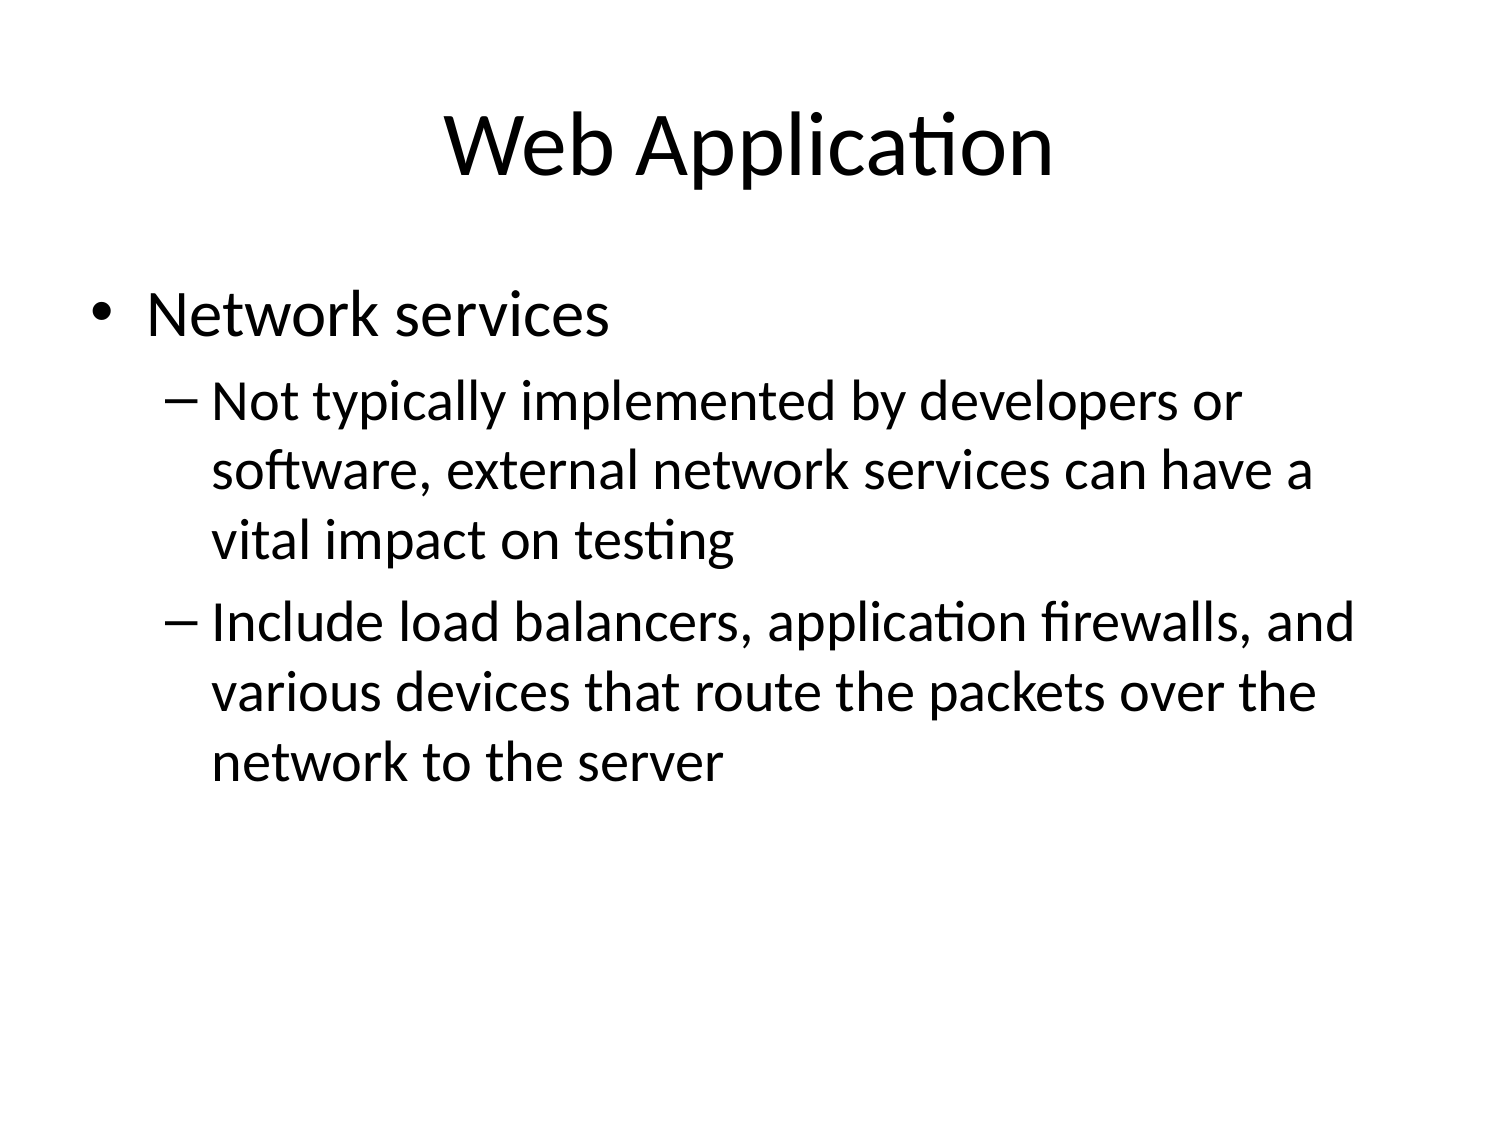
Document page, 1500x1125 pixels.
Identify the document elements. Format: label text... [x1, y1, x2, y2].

list Network services Not typically implemented by developers or software, external network services can have a vital impact on testing Include load balancers, application firewalls, and various devices that route the packets over the network to the server [75, 262, 1425, 1005]
title Web Application [75, 45, 1425, 233]
